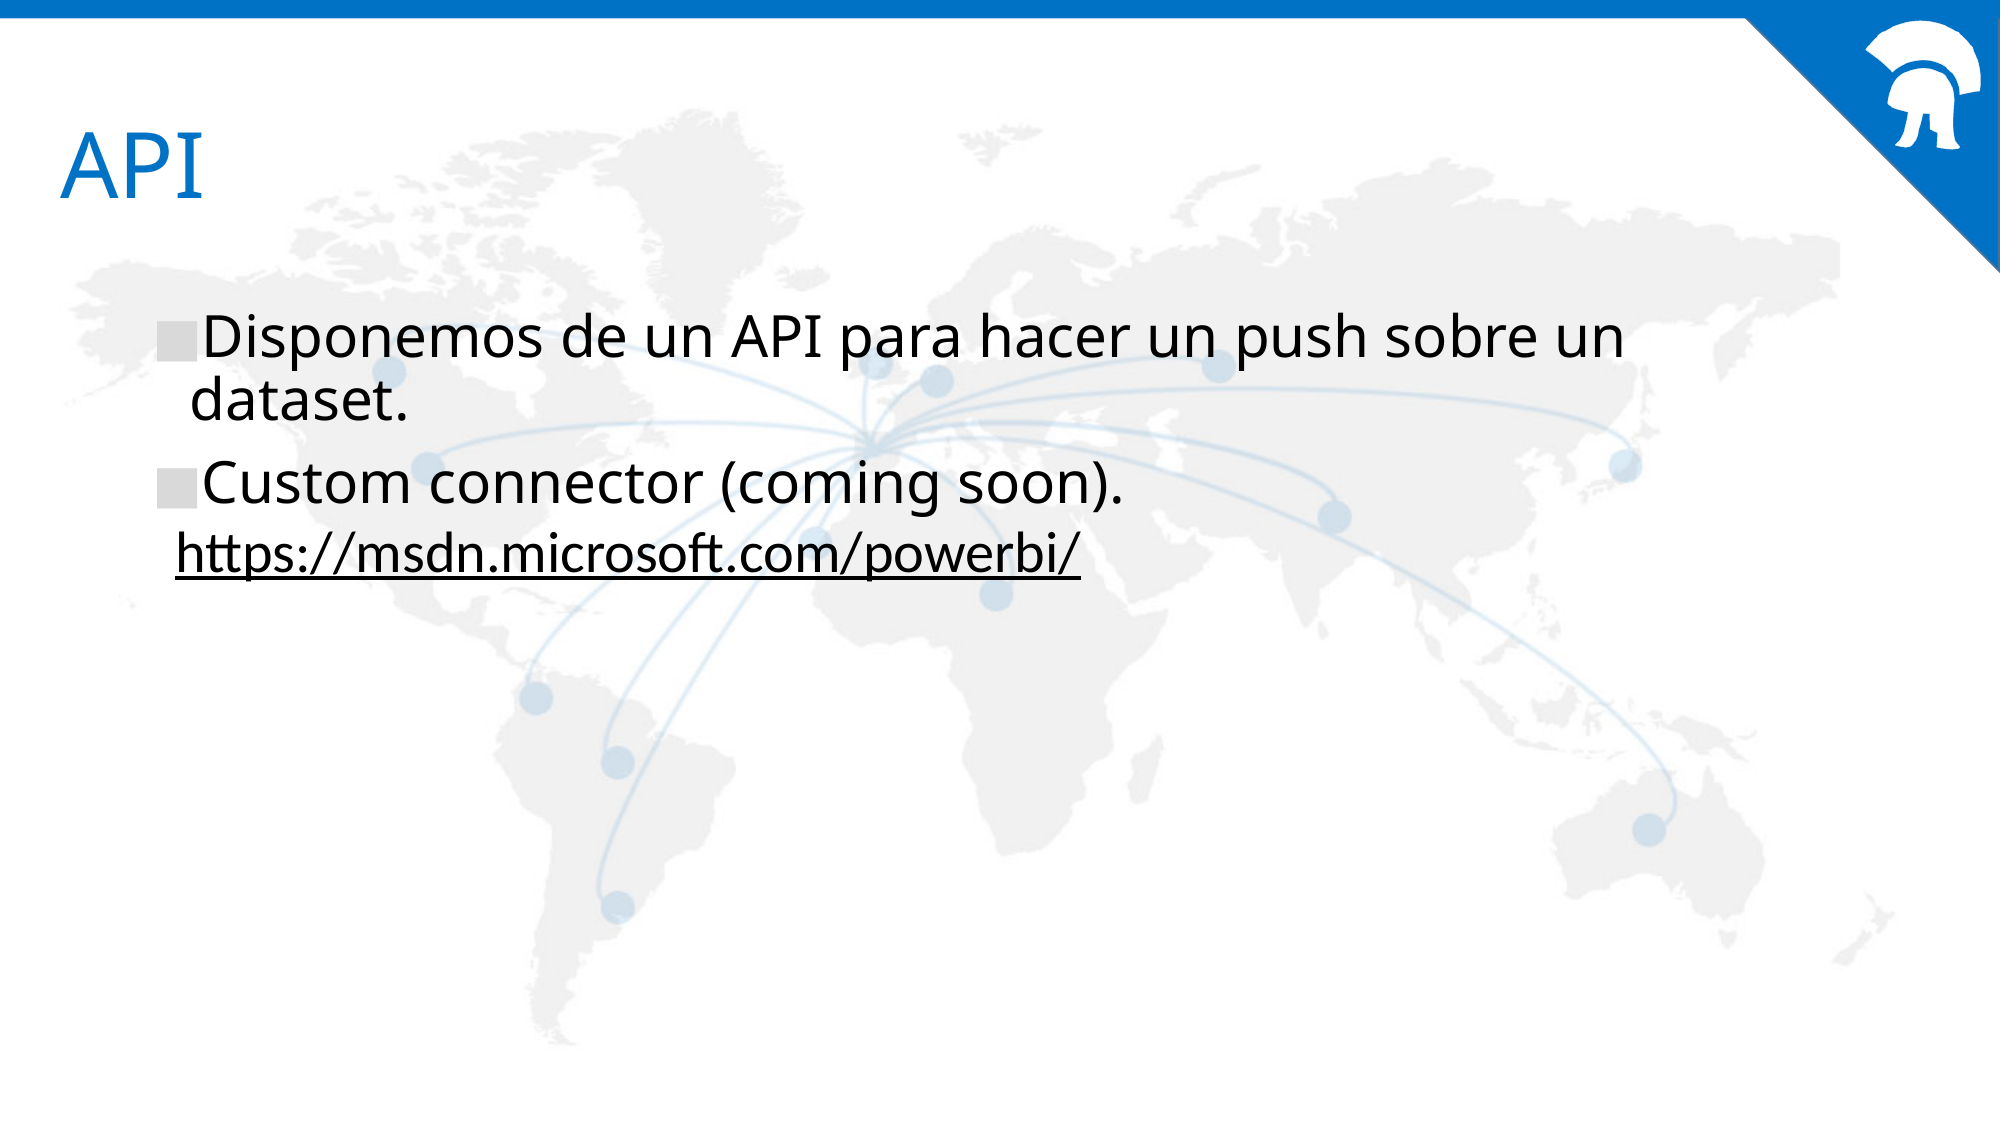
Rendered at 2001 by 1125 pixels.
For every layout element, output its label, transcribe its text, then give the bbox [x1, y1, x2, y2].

title API [45, 59, 1863, 278]
text_box https://msdn.microsoft.com/powerbi/ [160, 506, 1110, 592]
list Disponemos de un API para hacer un push sobre un dataset. Custom connector (coming soon). [137, 299, 1863, 1014]
picture [0, 0, 2001, 1125]
